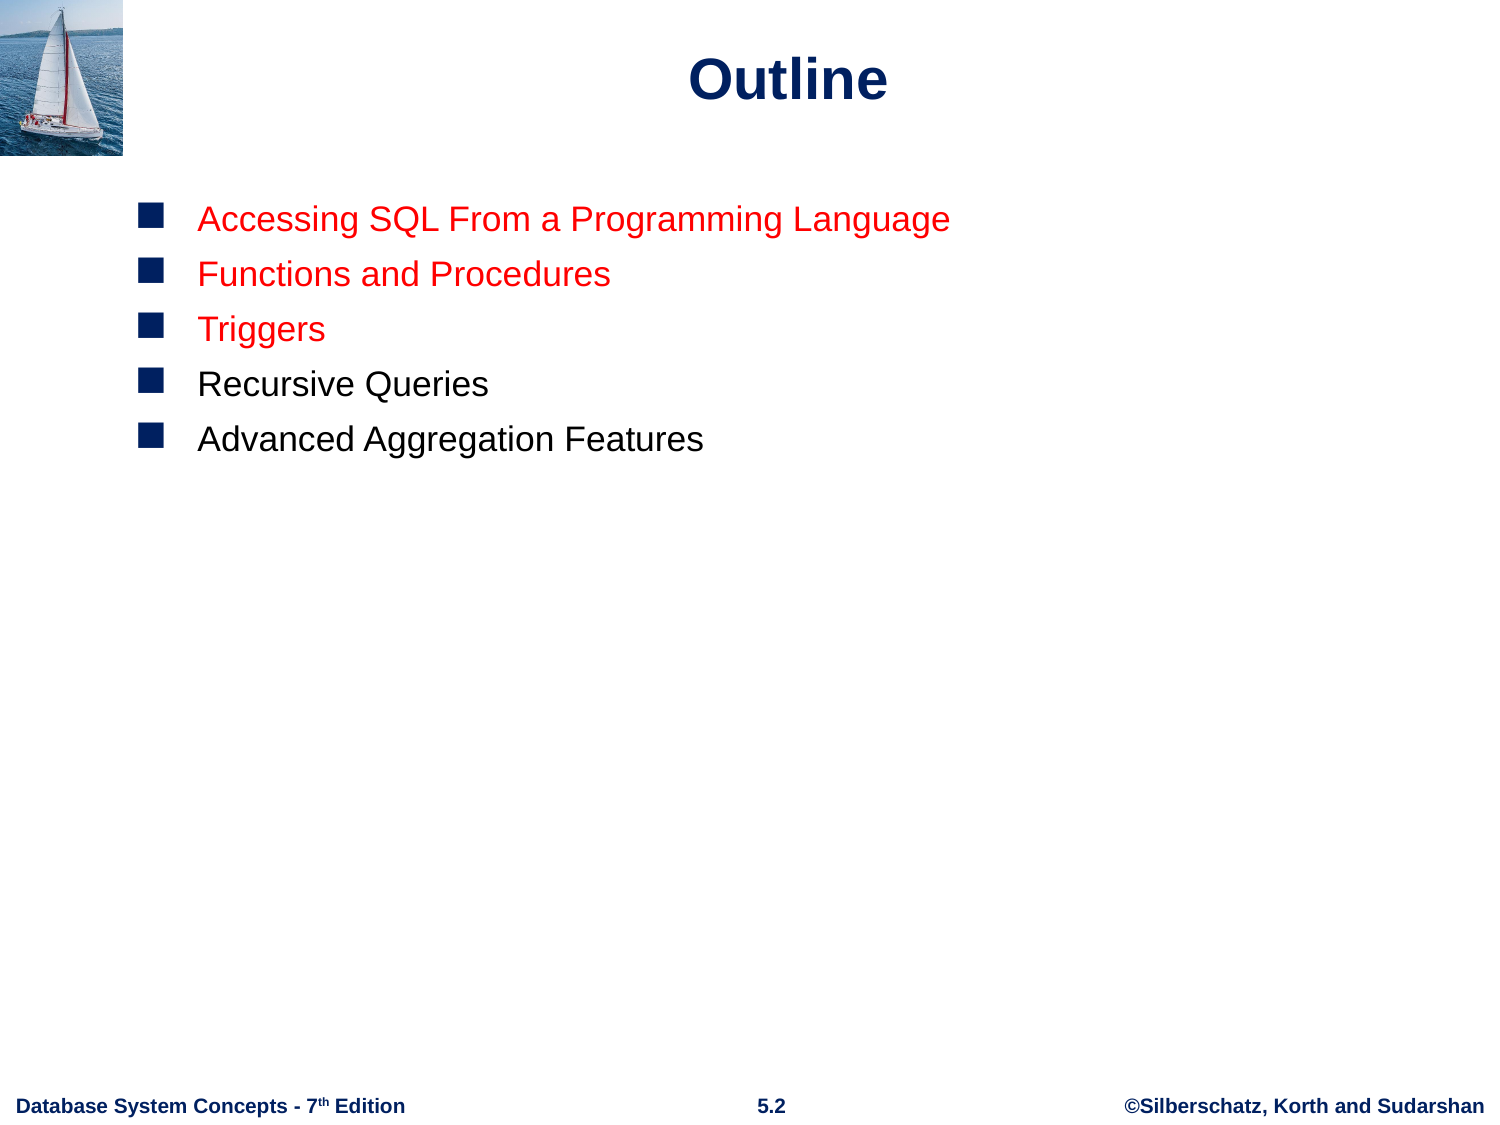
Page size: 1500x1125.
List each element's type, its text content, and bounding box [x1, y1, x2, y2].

list Accessing SQL From a Programming Language Functions and Procedures Triggers Recursive Queries Advanced Aggregation Features [126, 188, 1308, 844]
picture [0, 0, 123, 156]
title Outline [125, 18, 1452, 120]
